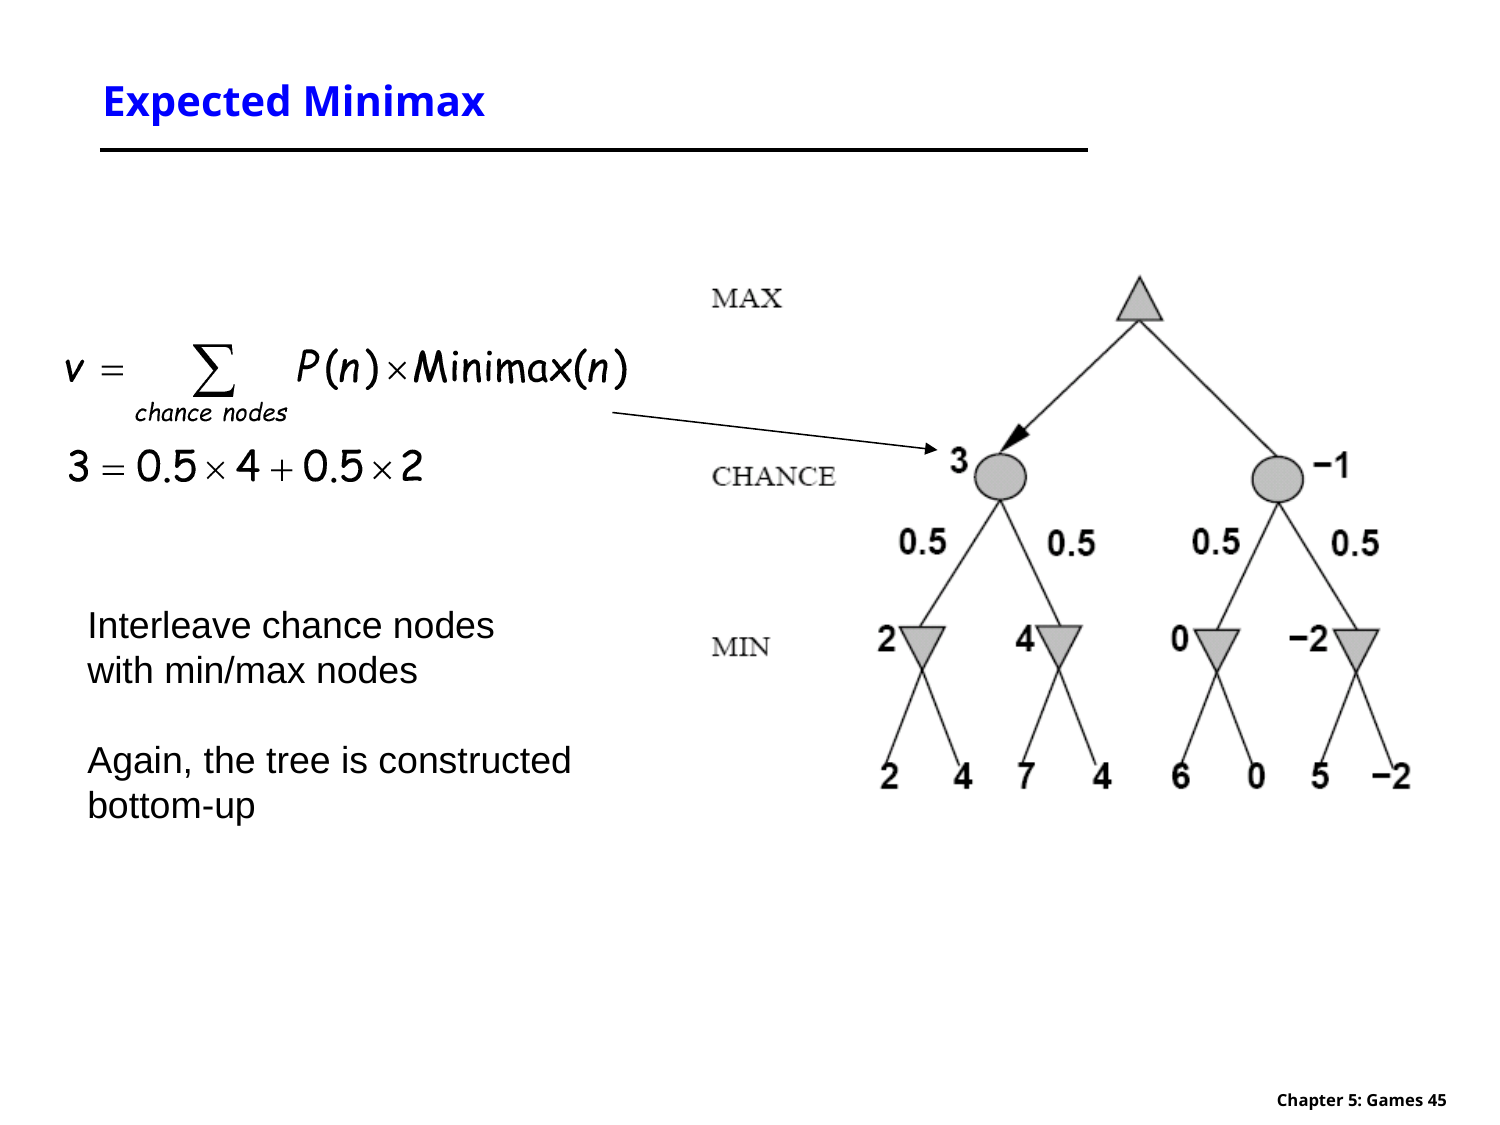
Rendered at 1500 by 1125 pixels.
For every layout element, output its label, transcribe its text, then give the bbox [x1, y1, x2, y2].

picture [62, 337, 635, 491]
text_box Interleave chance nodes with min/max nodes Again, the tree is constructed bottom-up [72, 593, 599, 879]
picture [687, 262, 1438, 813]
title Expected Minimax [87, 50, 1363, 150]
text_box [638, 412, 938, 451]
